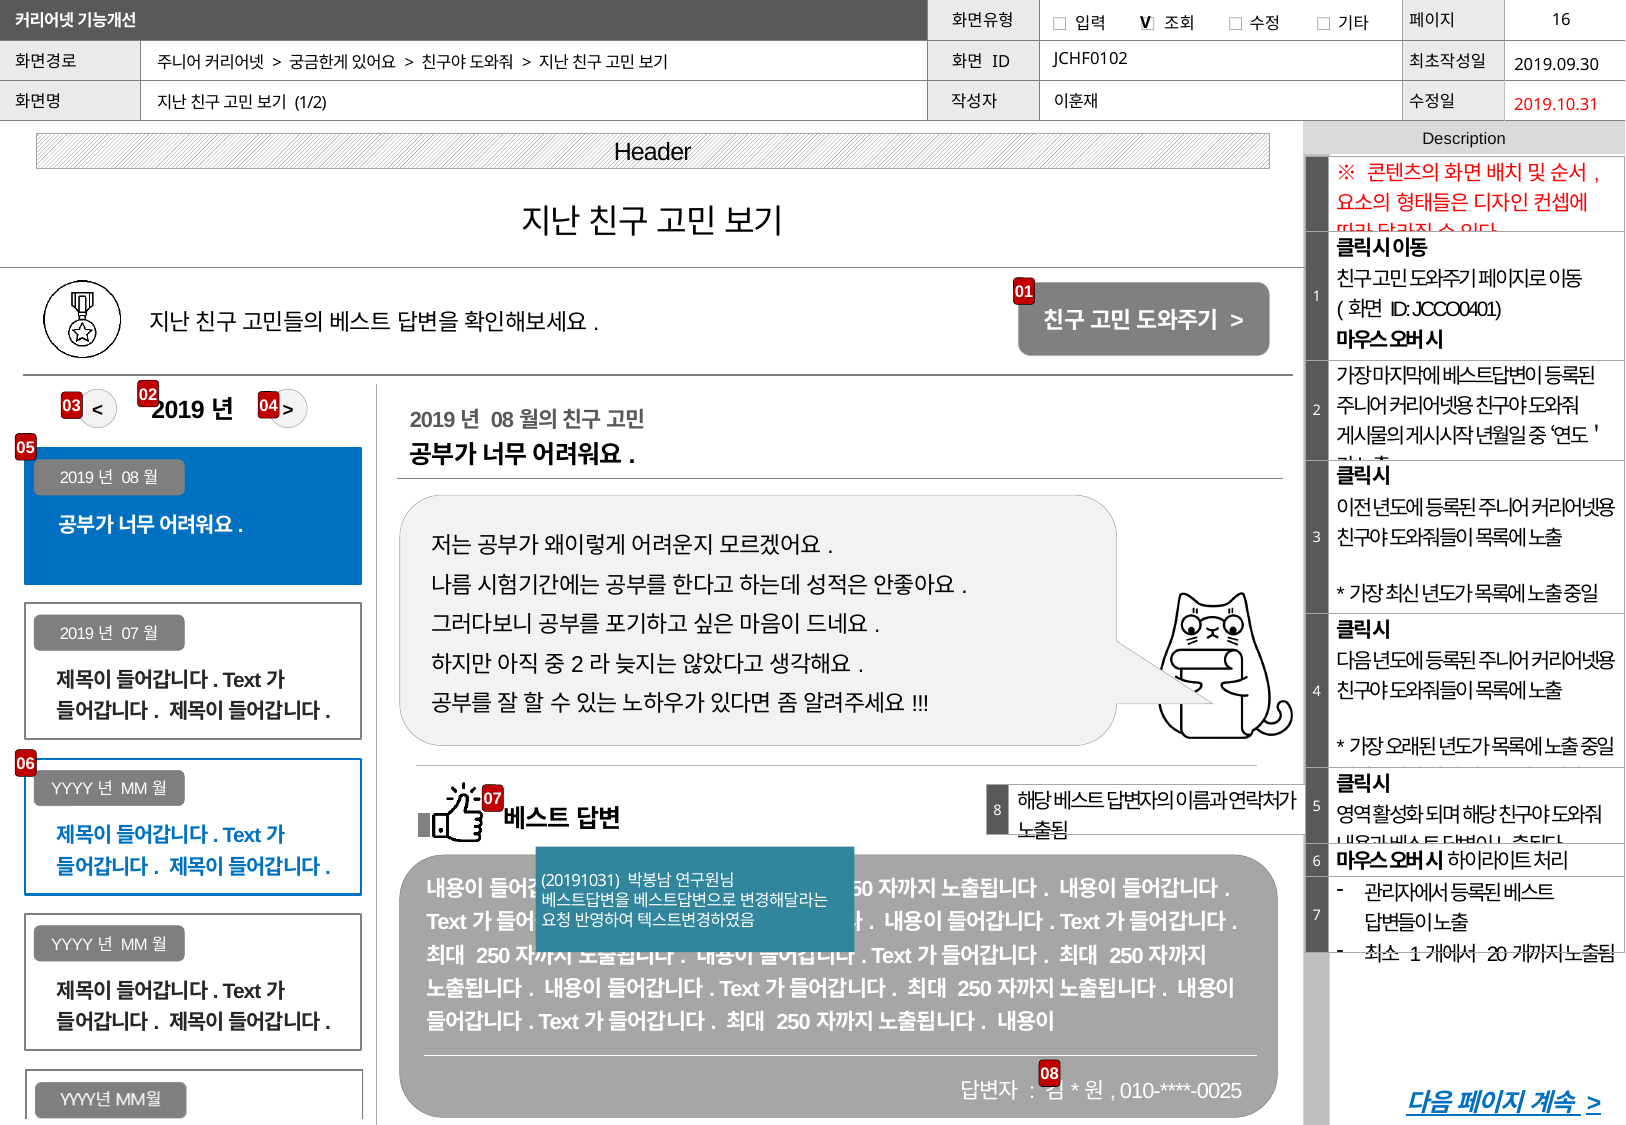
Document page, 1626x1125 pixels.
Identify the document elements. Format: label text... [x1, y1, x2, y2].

text_box 공부가 너무 어려워요. [43, 497, 259, 544]
text_box 05 [13, 431, 39, 463]
text_box [397, 492, 1152, 748]
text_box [24, 758, 362, 895]
text_box 저는 공부가 왜이렇게 어려운지 모르겠어요. 나름 시험기간에는 공부를 한다고 하는데 성적은 안좋아요. 그러다보니 공부를 포기하고 싶은 마음이 드네요. 하지만 아직 중2라 늦지는 않았다고 생각해요. 공부를 잘 할 수 있는 노하우가 있다면 좀 알려주세요!!! [416, 511, 1092, 724]
text_box 제목이 들어갑니다. Text가 들어갑니다. 제목이 들어갑니다. [42, 652, 346, 731]
text_box 다음 페이지 계속 > [1391, 1079, 1616, 1125]
table_header [1157, 3, 1220, 41]
text_box 06 [13, 747, 39, 779]
picture [43, 280, 121, 358]
table_header [1306, 157, 1328, 231]
table_header ※ 콘텐츠의 화면 배치 및 순서, 요소의 형태들은 디자인 컨셉에 따라 달라질 수 있다. [1329, 157, 1624, 231]
table_cell 1 [1306, 232, 1328, 360]
text_box 2019년 08월의 친구 고민 공부가 너무 어려워요. [395, 386, 661, 477]
table_header [1331, 3, 1396, 41]
list 지난 친구 고민 보기 (1/2) [142, 82, 928, 120]
table_cell 클릭 시 영역 활성화 되며 해당 친구야 도와줘 내용과 베스트 답변이 노출된다. [1329, 768, 1624, 843]
table_cell 4 [1306, 614, 1328, 767]
table_cell 3 [1306, 461, 1328, 613]
list 이훈재 [1039, 80, 1402, 119]
table_cell 2 [1306, 361, 1328, 460]
text_box [22, 601, 363, 741]
text_box Header [34, 131, 1271, 170]
picture [24, 1069, 364, 1119]
table_header 8 [987, 785, 1008, 834]
text_box 01 [1011, 276, 1037, 307]
table_cell 6 [1306, 844, 1328, 876]
table_cell 클릭 시 다음 년도에 등록된 주니어 커리어넷용 친구야 도와줘들이 목록에 노출 *가장 오래된 년도가 목록에 노출 중일 때에는 가장 최신 년도로 이동된다. [1329, 614, 1624, 767]
table_header [1308, 3, 1331, 41]
text_box [22, 446, 363, 586]
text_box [399, 854, 1278, 1118]
text_box (20191031) 박봉남 연구원님 베스트답변을 베스트답변으로 변경해달라는 요청 반영하여 텍스트변경하였음 [534, 845, 857, 853]
table_cell 클릭 시 이전 년도에 등록된 주니어 커리어넷용 친구야 도와줘들이 목록에 노출 *가장 최신 년도가 목록에 노출 중일 때에는 가장 마지막 년도로 이동된다. [1329, 461, 1624, 613]
text_box 지난 친구 고민 보기 [506, 193, 800, 248]
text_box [77, 385, 308, 432]
list 2019.10.31 [1499, 83, 1625, 121]
table_header [1242, 3, 1308, 41]
text_box 03 [59, 389, 73, 421]
table_header [1069, 3, 1133, 41]
table_header [1044, 3, 1069, 41]
text_box 2019년 08월 [31, 457, 187, 498]
table_cell 가장 마지막에 베스트답변이 등록된 주니어 커리어넷용 친구야 도와줘 게시물의 게시시작 년월일 중 ‘연도＇가 노출 [1329, 361, 1624, 460]
text_box 2019년 07월 [31, 612, 187, 653]
table_cell 클릭 시 이동 친구 고민 도와주기 페이지로 이동 (화면ID: JCCO0401) 마우스 오버 시 전체 버튼 애니메이션 효과 [1329, 232, 1624, 360]
picture [1157, 591, 1294, 739]
list 2019.09.30 [1499, 42, 1625, 82]
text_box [24, 913, 362, 1051]
table_cell 7 [1306, 877, 1328, 952]
text_box 친구 고민 도와주기 > [1016, 280, 1272, 358]
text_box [423, 782, 644, 843]
list JCHF0102 [1039, 42, 1400, 75]
list 주니어 커리어넷 > 궁금한게 있어요 > 친구야 도와줘 > 지난 친구 고민 보기 [142, 42, 926, 80]
table_cell 5 [1306, 768, 1328, 843]
table_cell 마우스 오버 시 하이라이트 처리 [1329, 844, 1624, 876]
text_box 지난 친구 고민들의 베스트 답변을 확인해보세요. [134, 294, 1000, 343]
table_cell 관리자에서 등록된 베스트 답변들이 노출 최소 1개에서 20개까지 노출됨 [1329, 877, 1624, 952]
table_header 해당 베스트 답변자의 이름과 연락처가 노출됨 [1009, 785, 1305, 834]
table_header V [1133, 3, 1157, 41]
table_header [1220, 3, 1242, 41]
